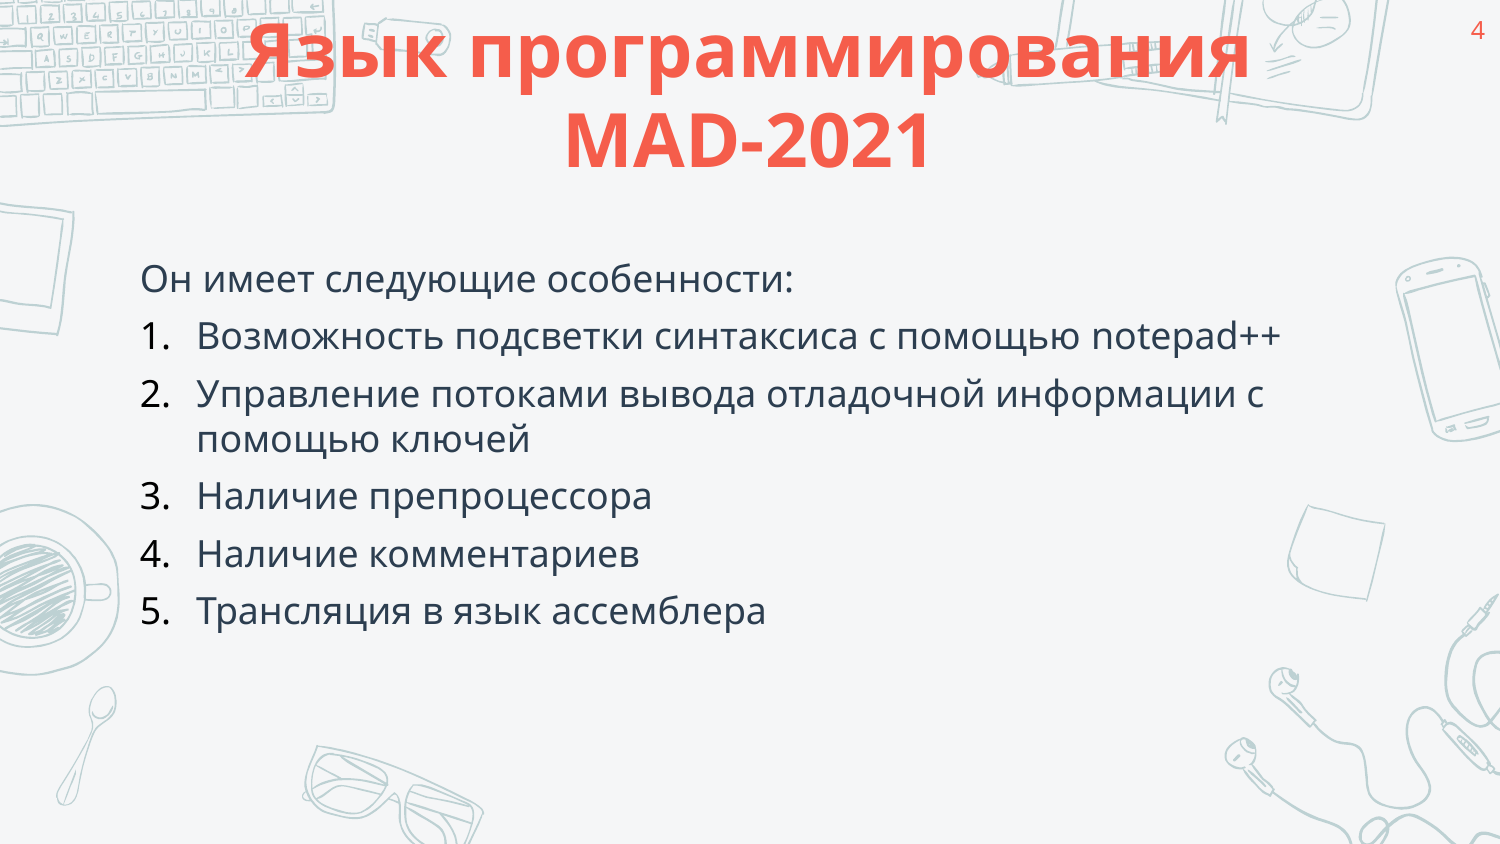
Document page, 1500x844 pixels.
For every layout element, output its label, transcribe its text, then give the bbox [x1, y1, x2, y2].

slide_number 4 [1435, 0, 1500, 53]
title Язык программирования MAD-2021 [185, 102, 1315, 198]
text_box Он имеет следующие особенности: Возможность подсветки синтаксиса с помощью notepad++ Управление потоками вывода отладочной информации с помощью ключей Наличие препроцессора Наличие комментариев Трансляция в язык ассемблера [124, 239, 1410, 742]
